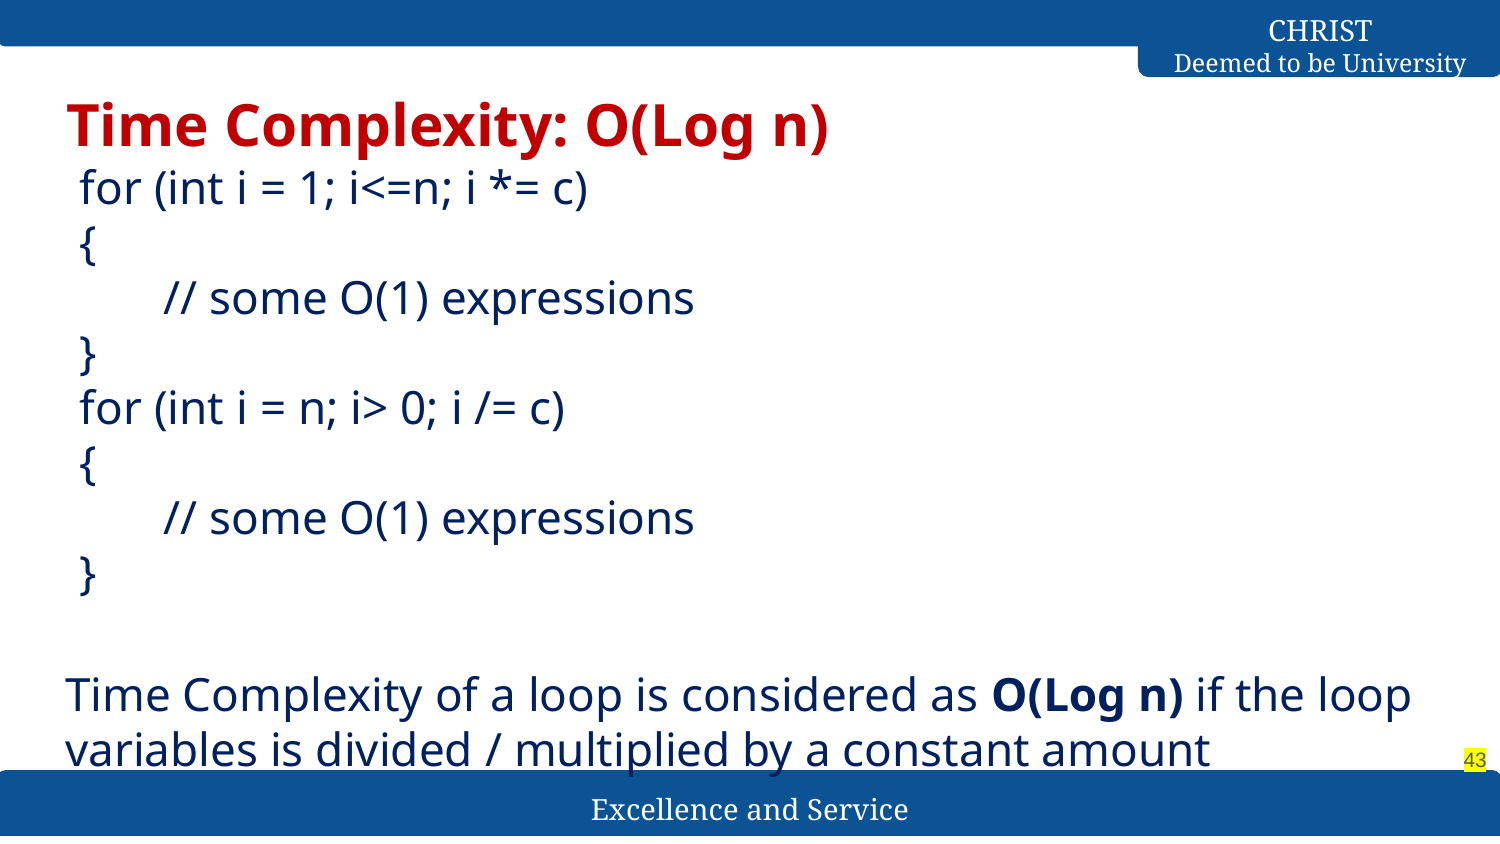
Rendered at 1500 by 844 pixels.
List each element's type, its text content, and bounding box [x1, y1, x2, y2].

slide_number ‹#› [1411, 726, 1500, 792]
title Time Complexity: O(Log n) [51, 72, 1449, 167]
list for (int i = 1; i<=n; i *= c) { // some O(1) expressions } for (int i = n; i> 0; i /= c) { // some O(1) expressions } Time Complexity of a loop is considered as O(Log n) if the loop variables is divided / multiplied by a constant amount [50, 143, 1448, 704]
